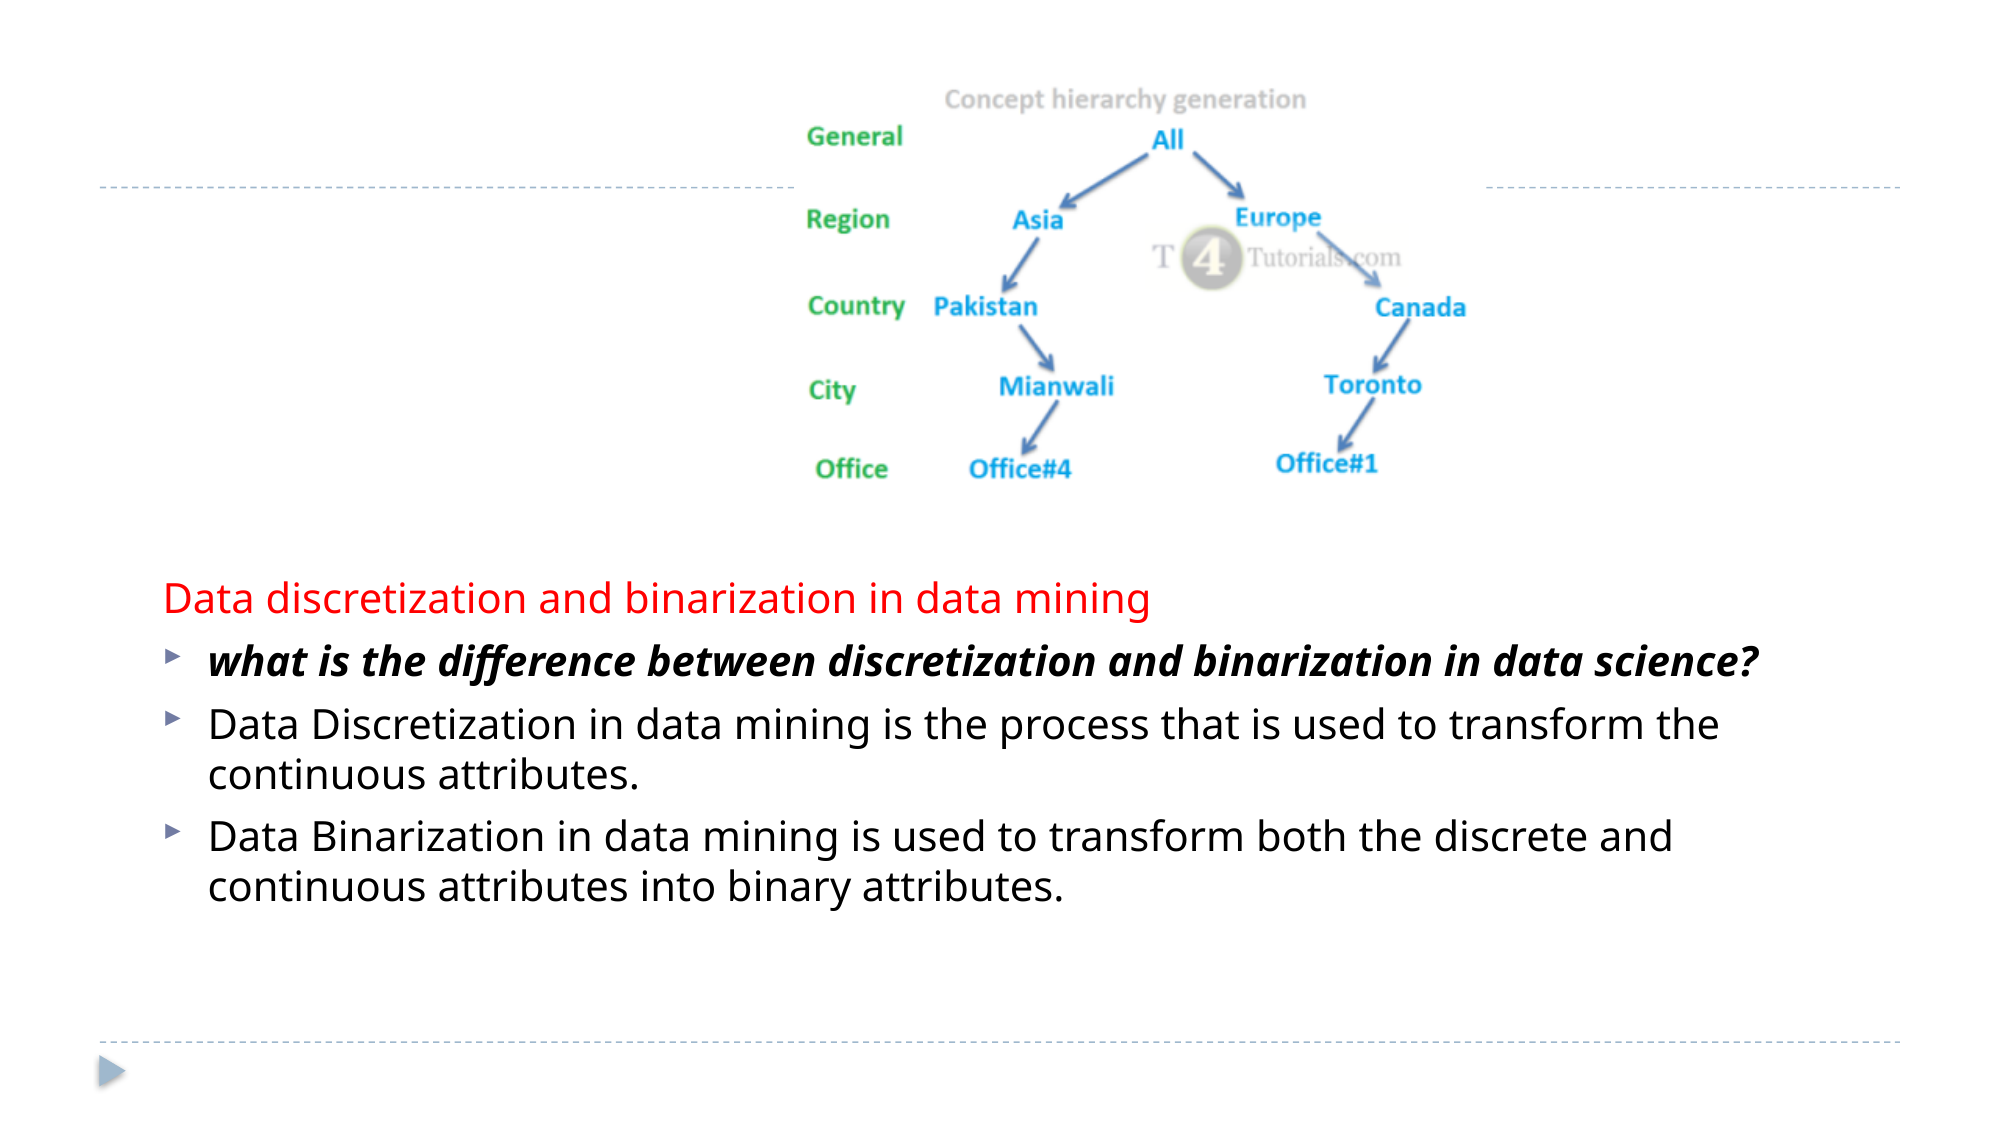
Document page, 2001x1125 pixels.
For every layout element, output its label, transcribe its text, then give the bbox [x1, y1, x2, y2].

picture [794, 75, 1483, 524]
list Data discretization and binarization in data mining what is the difference between discretization and binarization in data science? Data Discretization in data mining is the process that is used to transform the continuous attributes. Data Binarization in data mining is used to transform both the discrete and continuous attributes into binary attributes. [145, 32, 1871, 1014]
